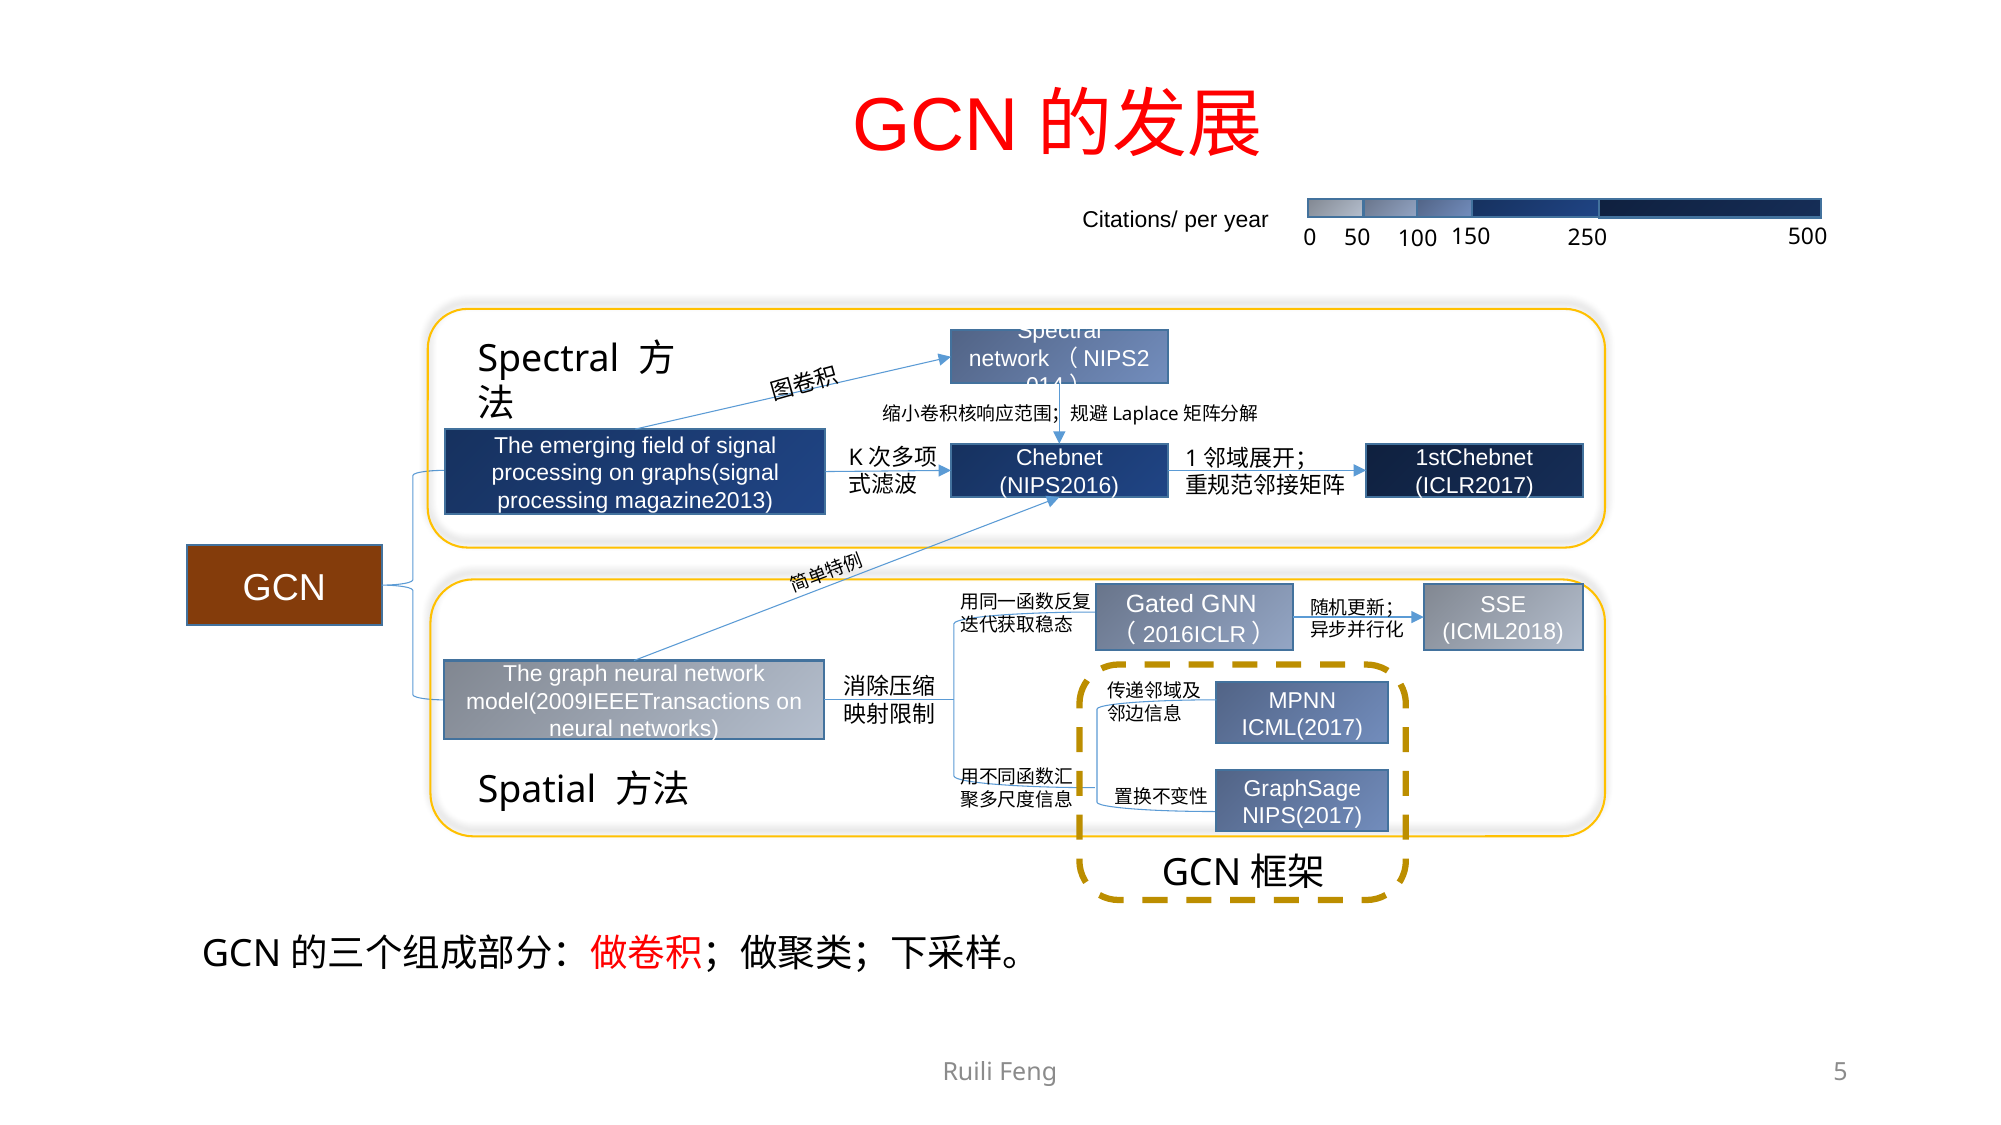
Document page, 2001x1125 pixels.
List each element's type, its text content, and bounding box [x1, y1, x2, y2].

slide_number 5 [1412, 1042, 1863, 1103]
text_box SSE (ICML2018) [1423, 583, 1584, 651]
text_box GCN的发展 [252, 59, 1863, 193]
text_box Gated GNN（2016ICLR） [1095, 583, 1294, 651]
text_box Spatial 方法 [463, 757, 716, 818]
text_box [1078, 663, 1407, 902]
text_box [429, 578, 1607, 838]
text_box [426, 307, 1607, 549]
text_box Spectral 方法 [462, 326, 716, 432]
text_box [635, 356, 951, 429]
text_box GCN的三个组成部分：做卷积；做聚类；下采样。 [187, 921, 1334, 982]
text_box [1067, 197, 1867, 259]
text_box [381, 471, 444, 700]
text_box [634, 497, 1060, 661]
text_box GCN [186, 544, 383, 626]
text_box GCN框架 [1147, 840, 1359, 900]
footer Ruili Feng [662, 1042, 1338, 1103]
text_box 随机更新； 异步并行化 [1295, 588, 1434, 648]
